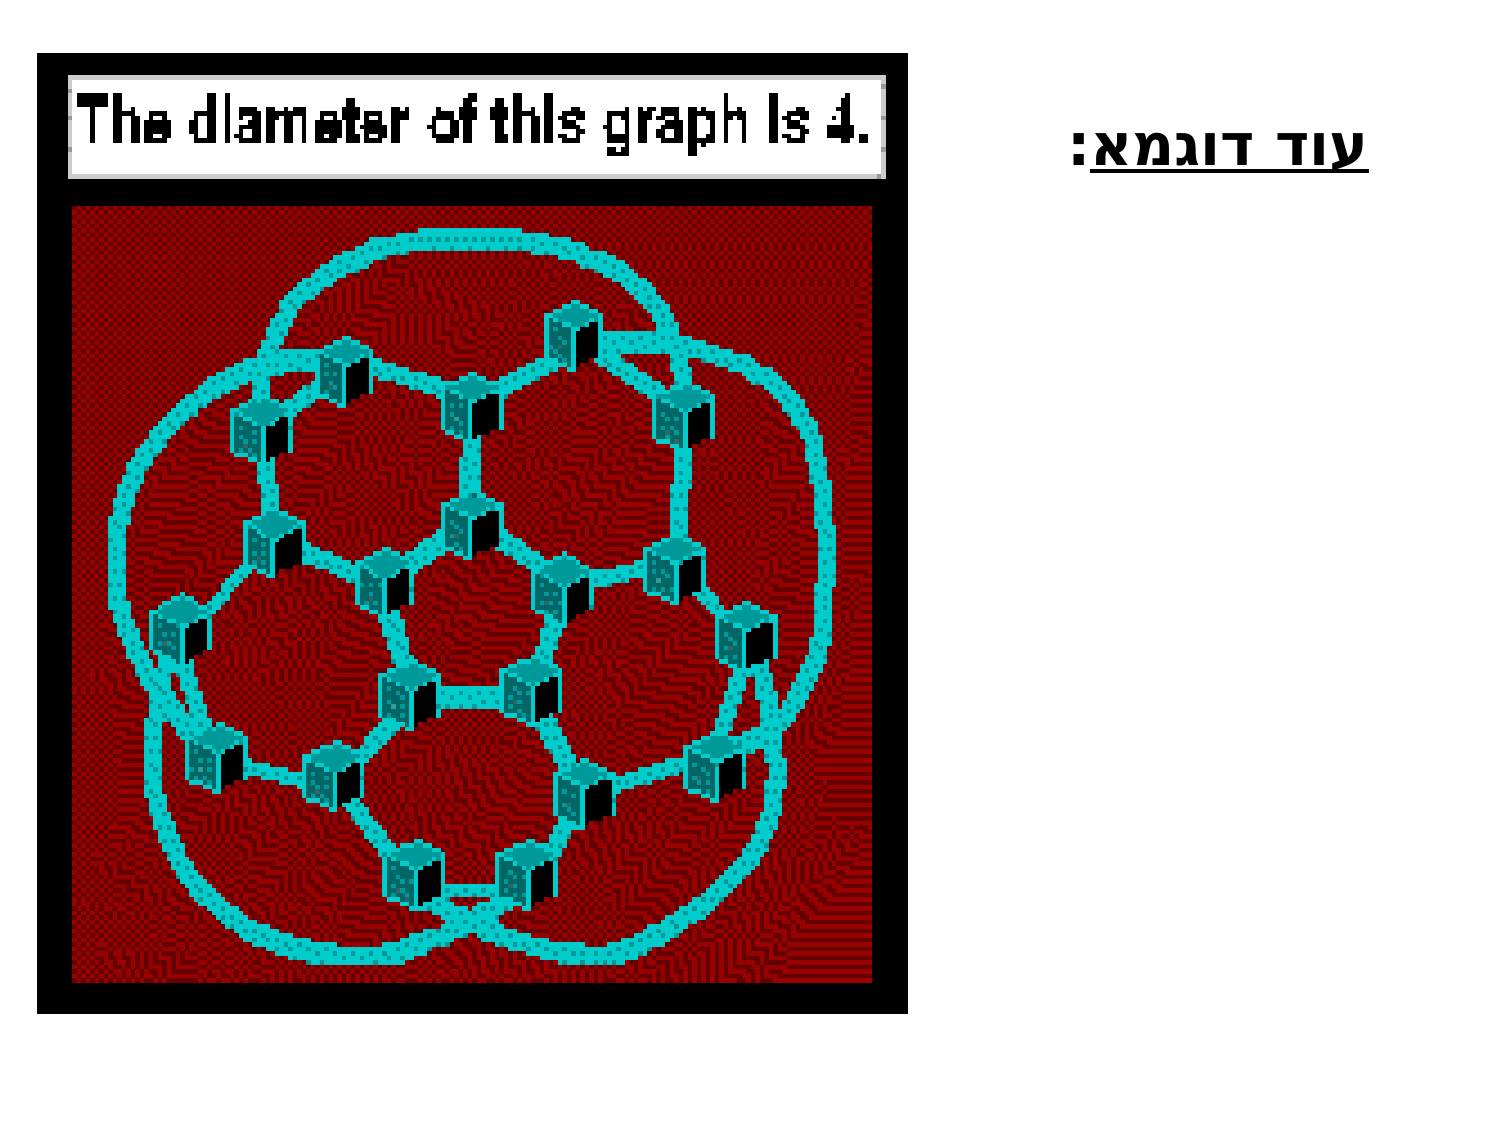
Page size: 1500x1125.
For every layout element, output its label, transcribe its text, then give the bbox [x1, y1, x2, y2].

picture [37, 49, 913, 1019]
text_box עוד דוגמא: [1032, 99, 1384, 185]
